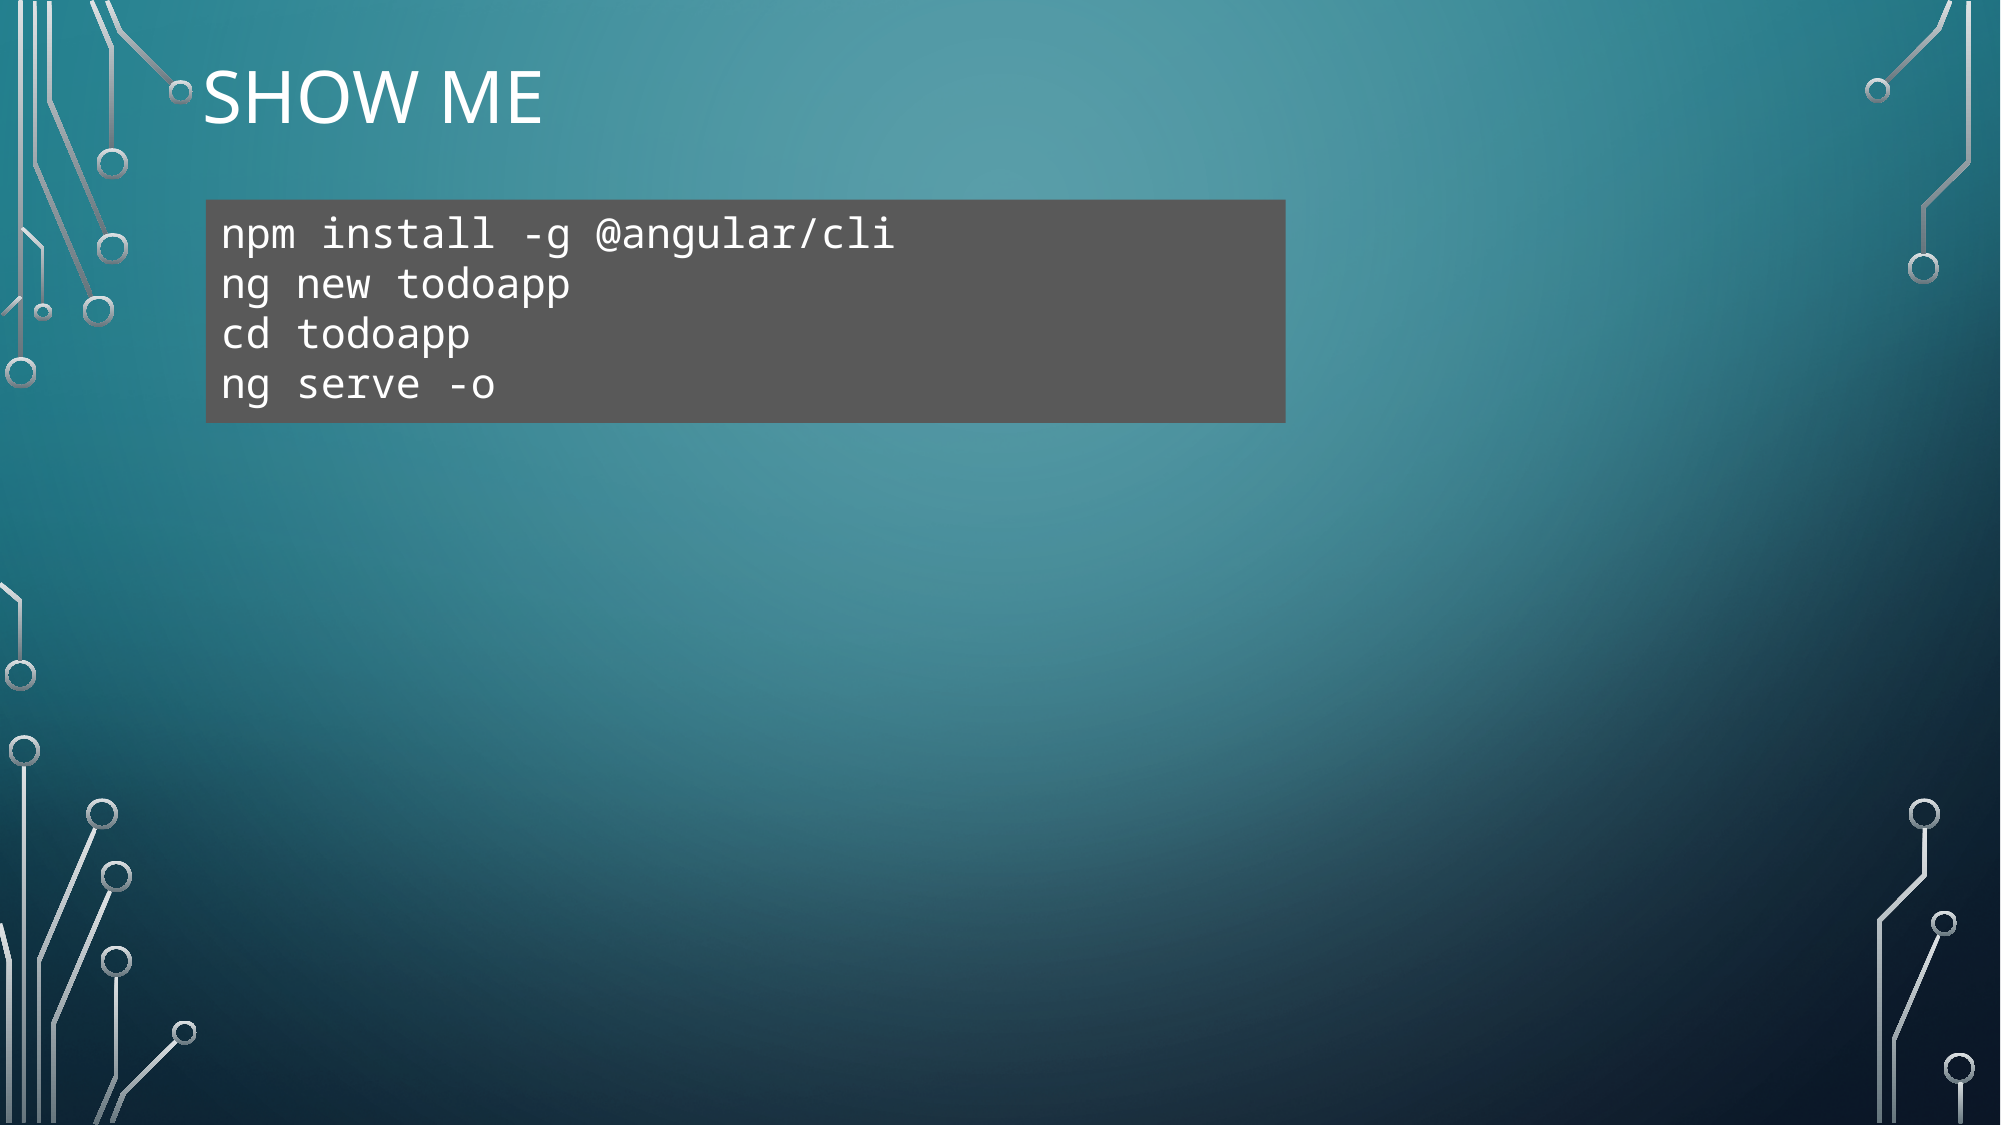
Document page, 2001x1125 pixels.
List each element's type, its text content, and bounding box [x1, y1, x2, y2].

text_box npm install -g @angular/cli ng new todoapp cd todoapp ng serve -o [205, 199, 1286, 423]
title Show me [187, 52, 1813, 147]
